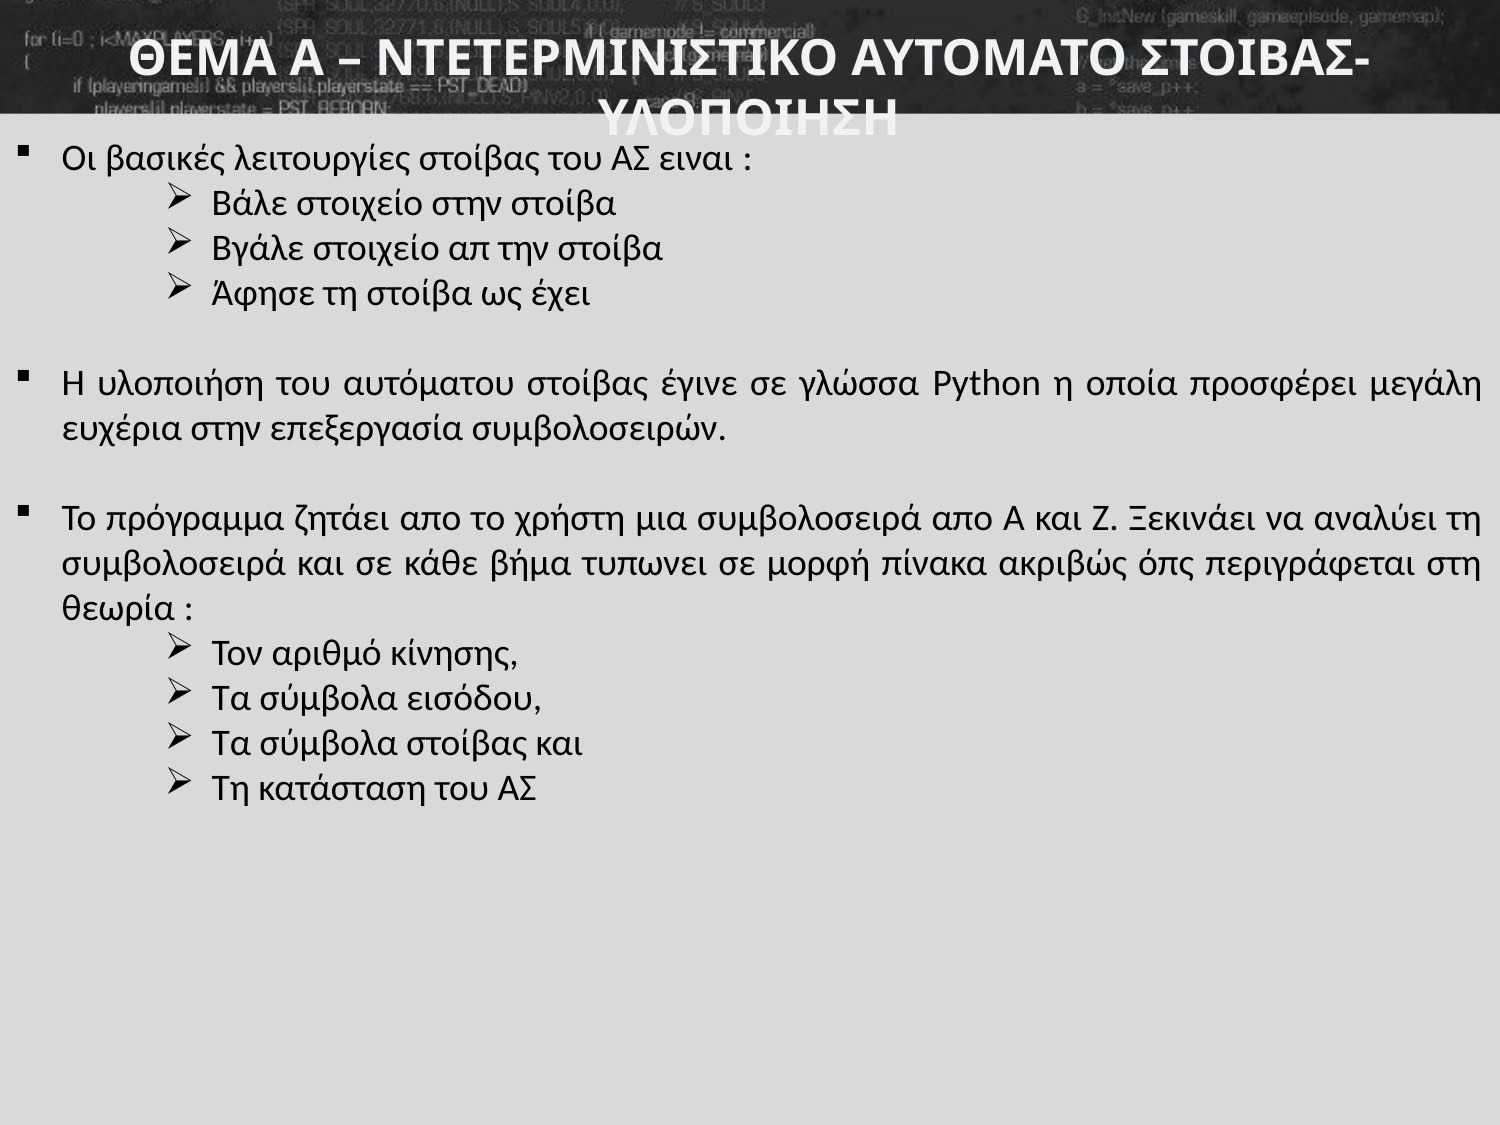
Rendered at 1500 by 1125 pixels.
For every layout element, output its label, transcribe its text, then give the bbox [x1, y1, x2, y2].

picture [0, 0, 1500, 113]
text_box Οι βασικές λειτουργίες στοίβας του ΑΣ ειναι : Βάλε στοιχείο στην στοίβα Βγάλε στοιχείο απ την στοίβα Άφησε τη στοίβα ως έχει Η υλοποιήση του αυτόματου στοίβας έγινε σε γλώσσα Python η οποία προσφέρει μεγάλη ευχέρια στην επεξεργασία συμβολοσειρών. Το πρόγραμμα ζητάει απο το χρήστη μια συμβολοσειρά απο Α και Ζ. Ξεκινάει να αναλύει τη συμβολοσειρά και σε κάθε βήμα τυπωνει σε μορφή πίνακα ακριβώς όπς περιγράφεται στη θεωρία : Τον αριθμό κίνησης, Τα σύμβολα εισόδου, Τα σύμβολα στοίβας και Τη κατάσταση του ΑΣ [0, 125, 1498, 816]
text_box ΘΕΜΑ Α – ΝΤΕΤΕΡΜΙΝΙΣΤΙΚΟ ΑΥΤΟΜΑΤΟ ΣΤΟΙΒΑΣ-ΥΛΟΠΟΙΗΣΗ [0, 18, 1498, 125]
